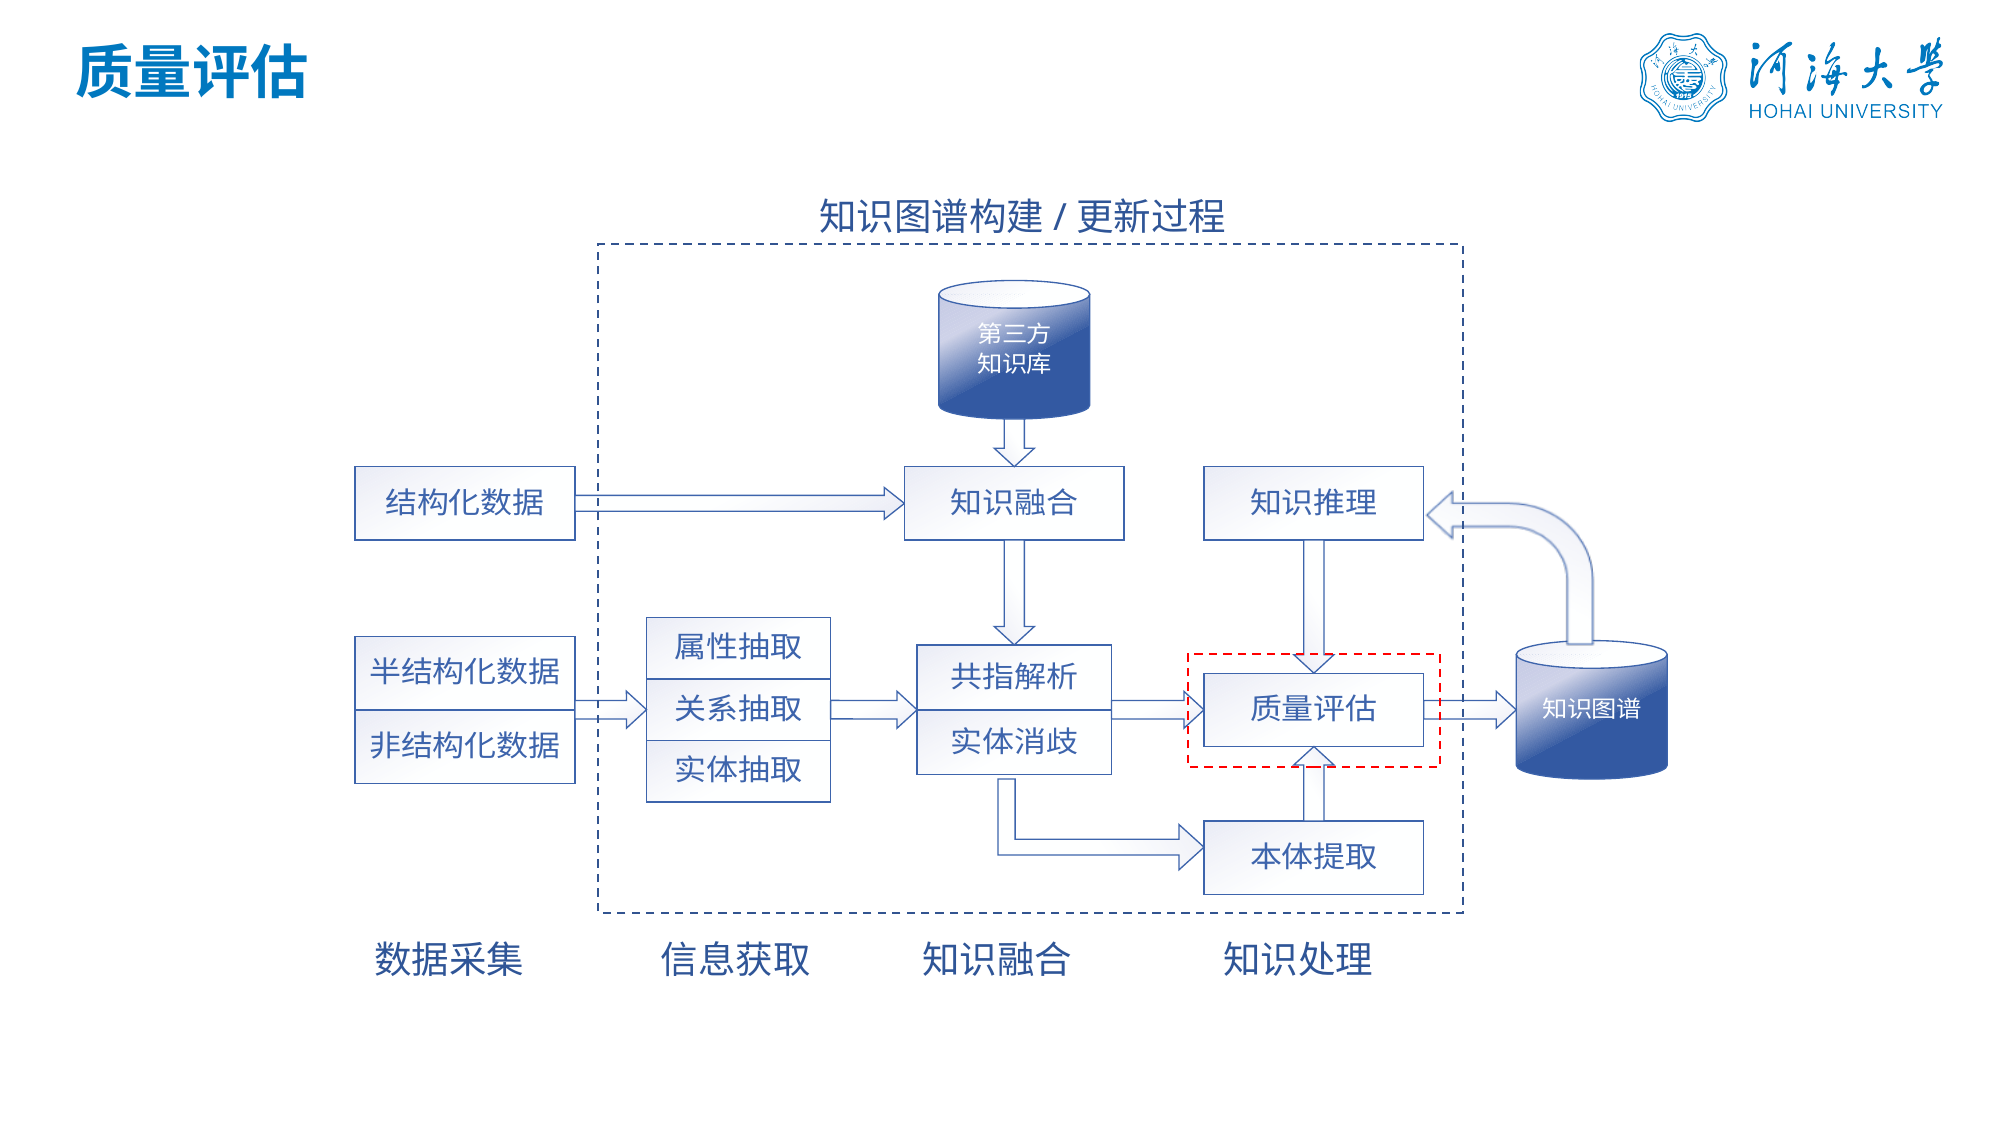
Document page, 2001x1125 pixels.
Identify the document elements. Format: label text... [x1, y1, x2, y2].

text_box 质量评估 [60, 27, 324, 113]
picture [1639, 33, 1954, 134]
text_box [351, 185, 1669, 982]
